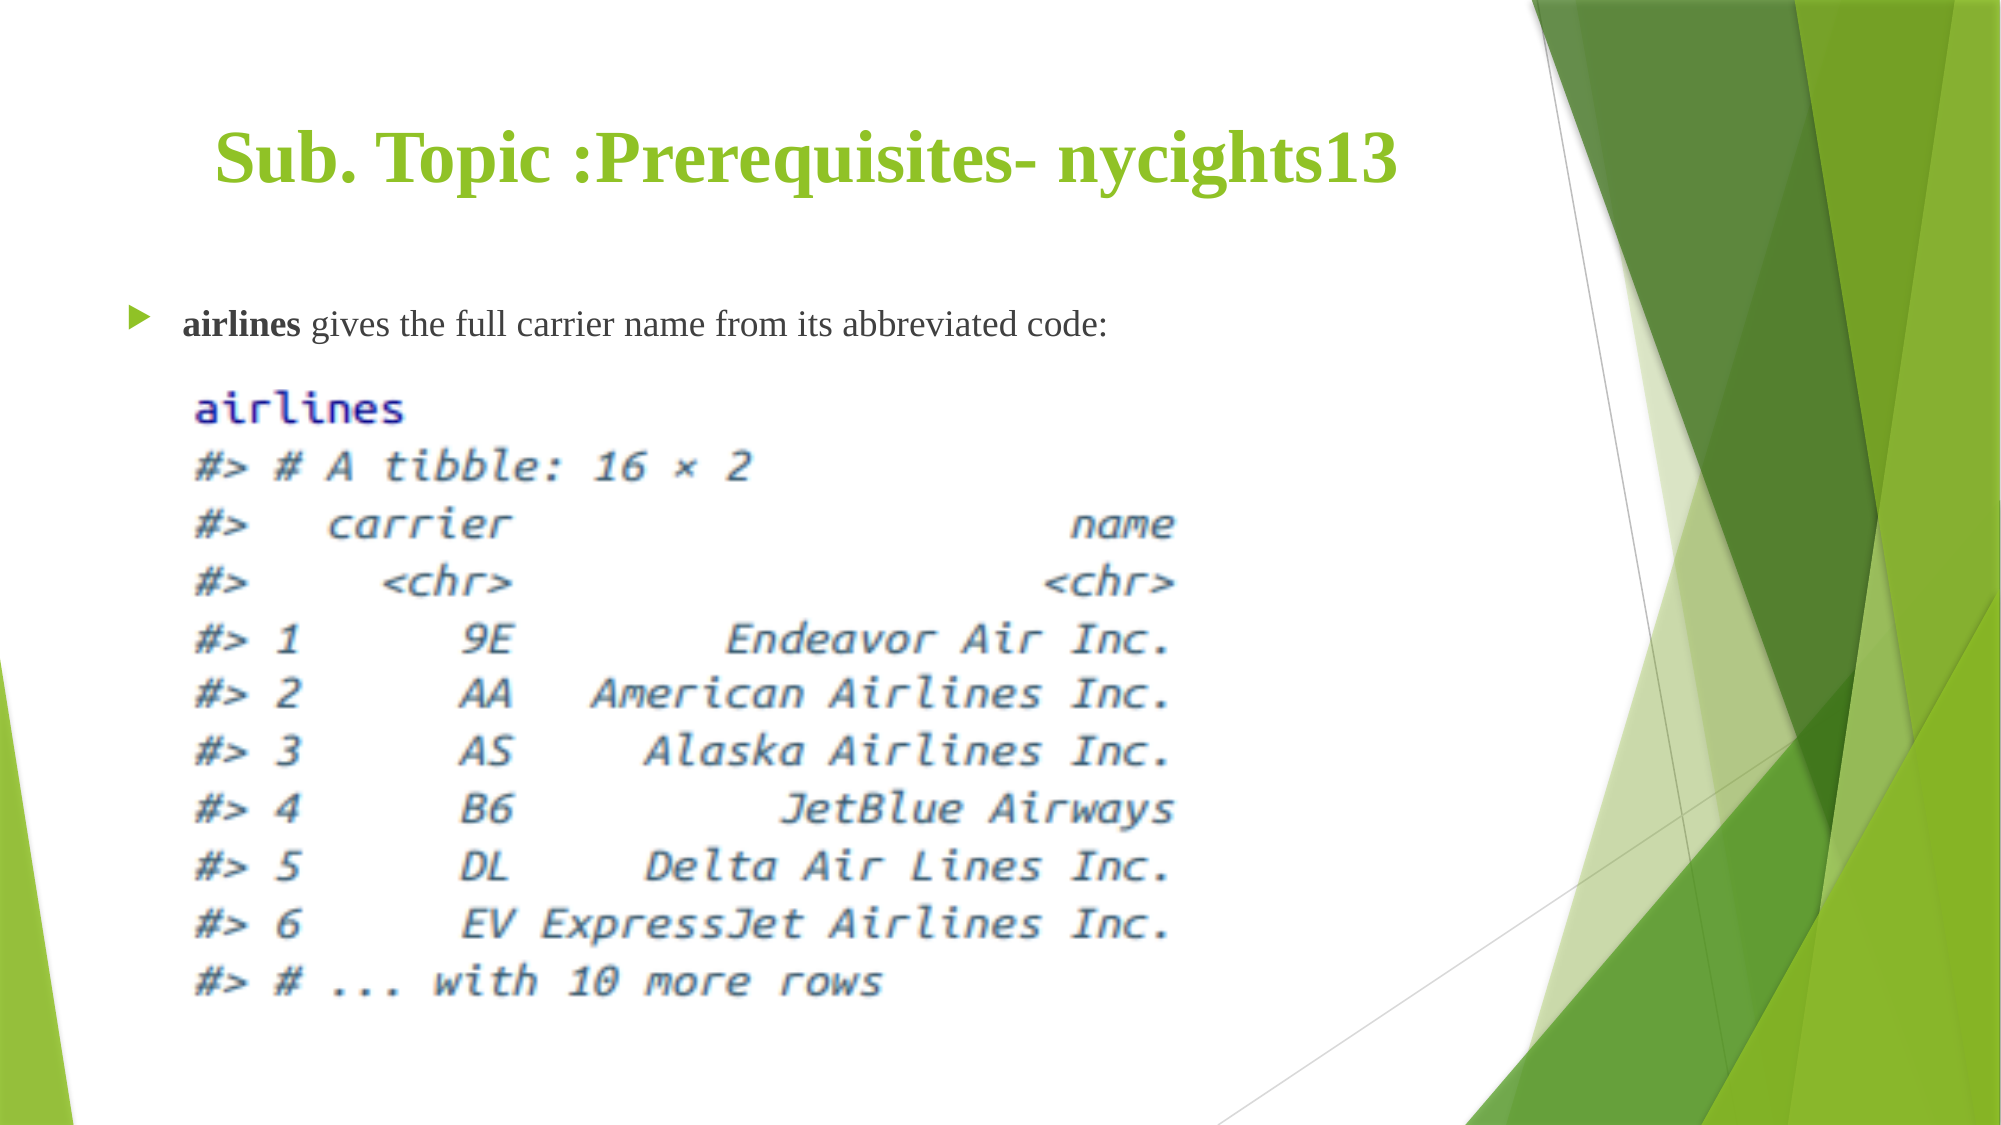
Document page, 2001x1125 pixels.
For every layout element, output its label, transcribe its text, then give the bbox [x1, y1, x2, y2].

list airlines gives the full carrier name from its abbreviated code: [111, 317, 1522, 929]
picture [147, 388, 1278, 1020]
title Sub. Topic :Prerequisites- nycights13 [111, 99, 1522, 317]
